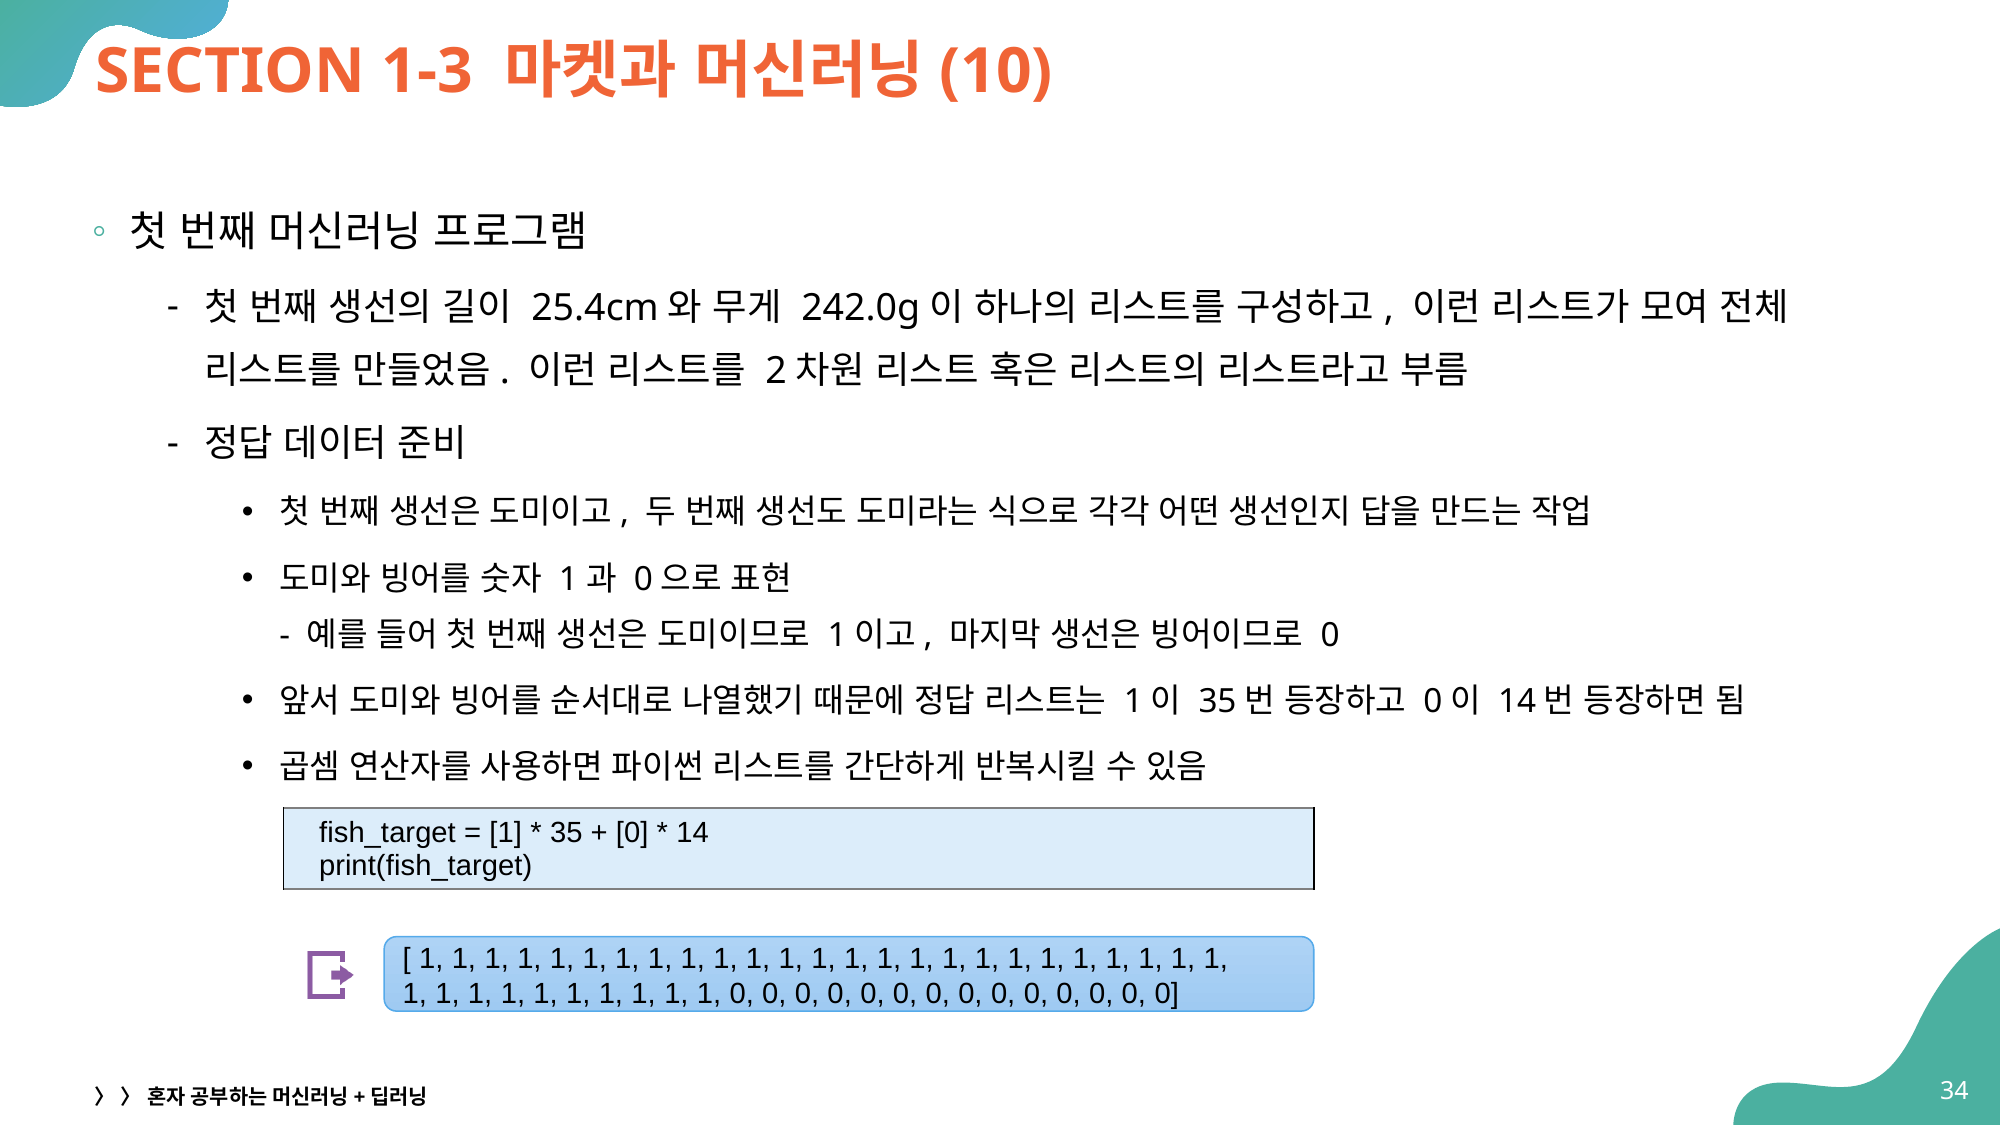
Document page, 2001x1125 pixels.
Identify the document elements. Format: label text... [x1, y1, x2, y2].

slide_number 34 [1917, 1061, 1984, 1122]
title SECTION 1-3 마켓과 머신러닝(10) [79, 17, 1931, 128]
table_header fish_target = [1] * 35 + [0] * 14 print(fish_target) [284, 809, 1313, 888]
footer 〉 〉 혼자 공부하는 머신러닝+딥러닝 [79, 1078, 755, 1114]
text_box [ 1, 1, 1, 1, 1, 1, 1, 1, 1, 1, 1, 1, 1, 1, 1, 1, 1, 1, 1, 1, 1, 1, 1, 1, 1, 1, 1, 1, 1, 1, 1, 1, 1, 1, 1, 0, 0, 0, 0, 0, 0, 0, 0, 0, 0, 0, 0, 0, 0] [384, 936, 1314, 1012]
picture [301, 945, 355, 1003]
list 첫 번째 머신러닝 프로그램 첫 번째 생선의 길이 25.4cm와 무게 242.0g이 하나의 리스트를 구성하고, 이런 리스트가 모여 전체 리스트를 만들었음. 이런 리스트를 2차원 리스트 혹은 리스트의 리스트라고 부름 정답 데이터 준비 첫 번째 생선은 도미이고, 두 번째 생선도 도미라는 식으로 각각 어떤 생선인지 답을 만드는 작업 도미와 빙어를 숫자 1과 0으로 표현 - 예를 들어 첫 번째 생선은 도미이므로 1이고, 마지막 생선은 빙어이므로 0 앞서 도미와 빙어를 순서대로 나열했기 때문에 정답 리스트는 1이 35번 등장하고 0이 14번 등장하면 됨 곱셈 연산자를 사용하면 파이썬 리스트를 간단하게 반복시킬 수 있음 [76, 177, 1928, 1070]
